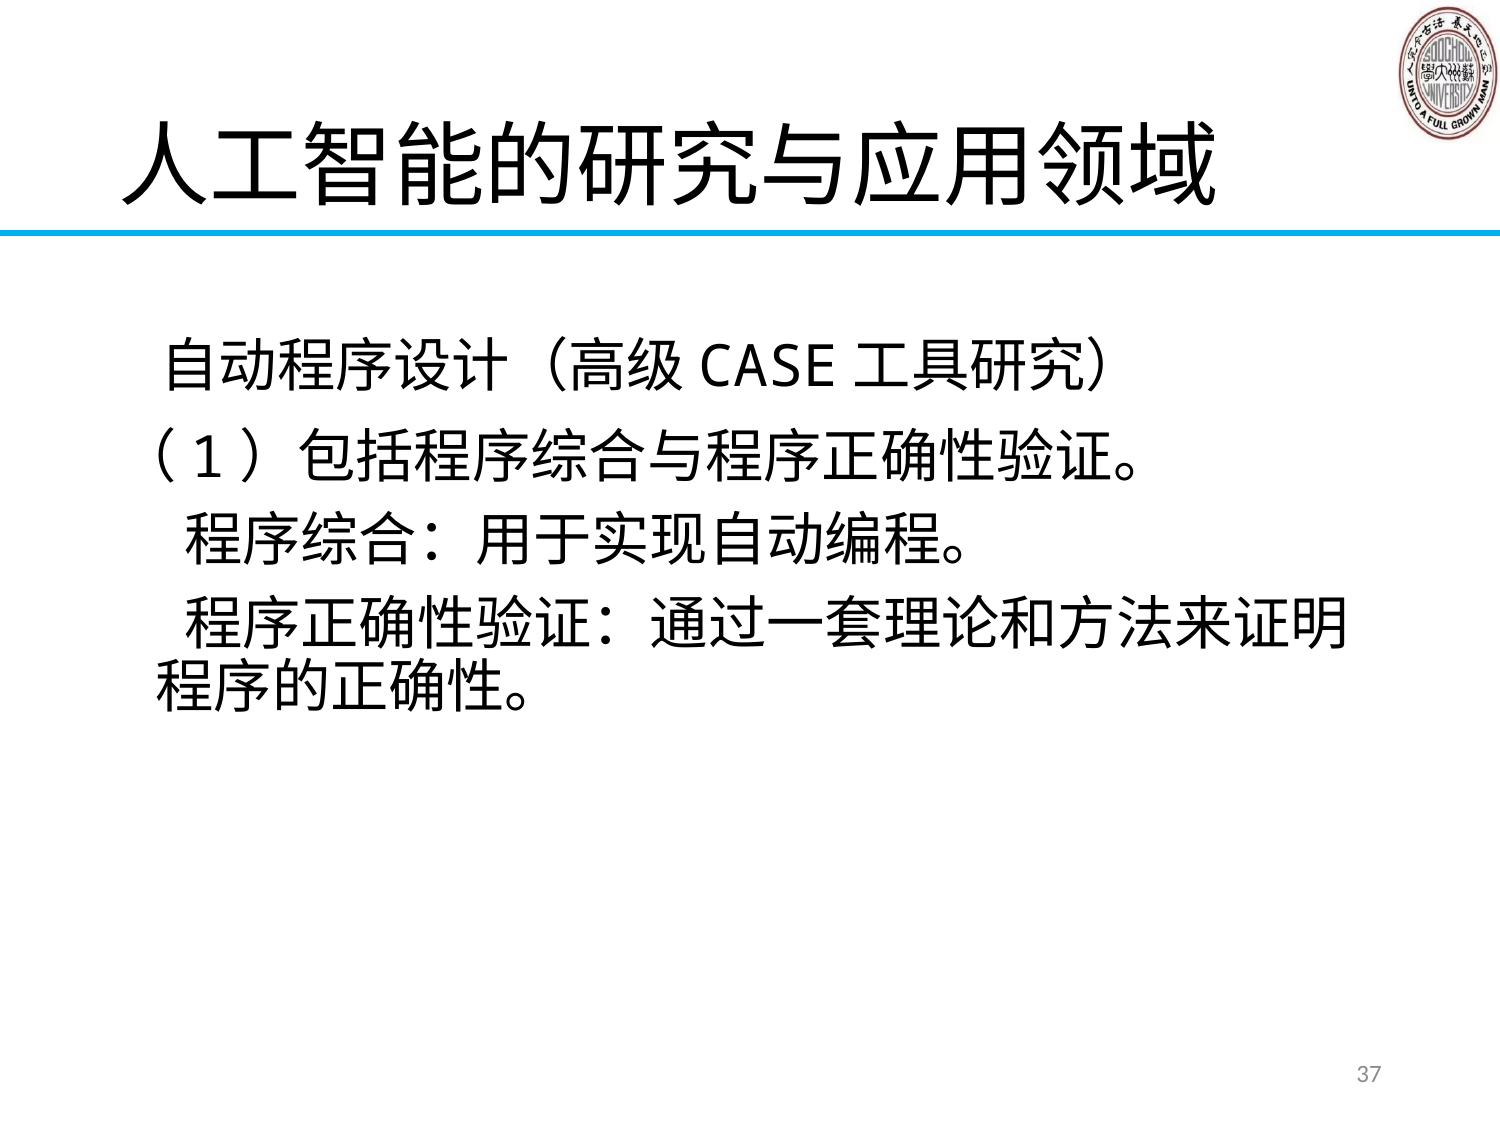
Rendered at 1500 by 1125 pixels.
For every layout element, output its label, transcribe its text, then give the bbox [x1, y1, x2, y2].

slide_number 37 [1059, 1042, 1397, 1103]
title 人工智能的研究与应用领域 [103, 59, 1397, 278]
list 自动程序设计（高级CASE工具研究） （1）包括程序综合与程序正确性验证。 程序综合：用于实现自动编程。 程序正确性验证：通过一套理论和方法来证明程序的正确性。 [103, 299, 1397, 1014]
picture [1396, 0, 1500, 143]
